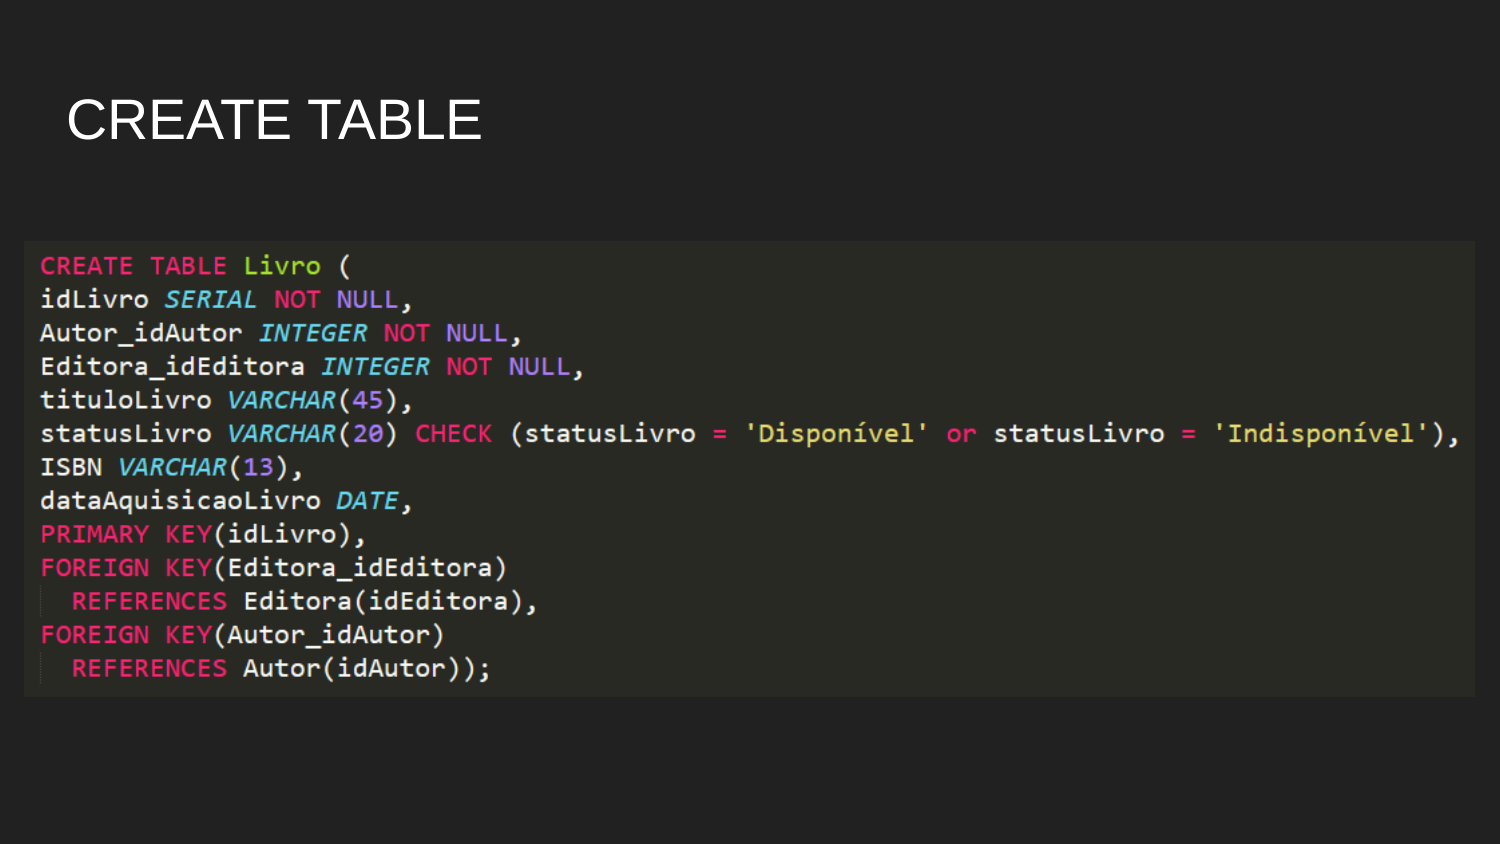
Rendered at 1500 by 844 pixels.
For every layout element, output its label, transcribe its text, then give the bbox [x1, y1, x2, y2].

title CREATE TABLE [51, 72, 1449, 167]
picture [24, 241, 1476, 697]
